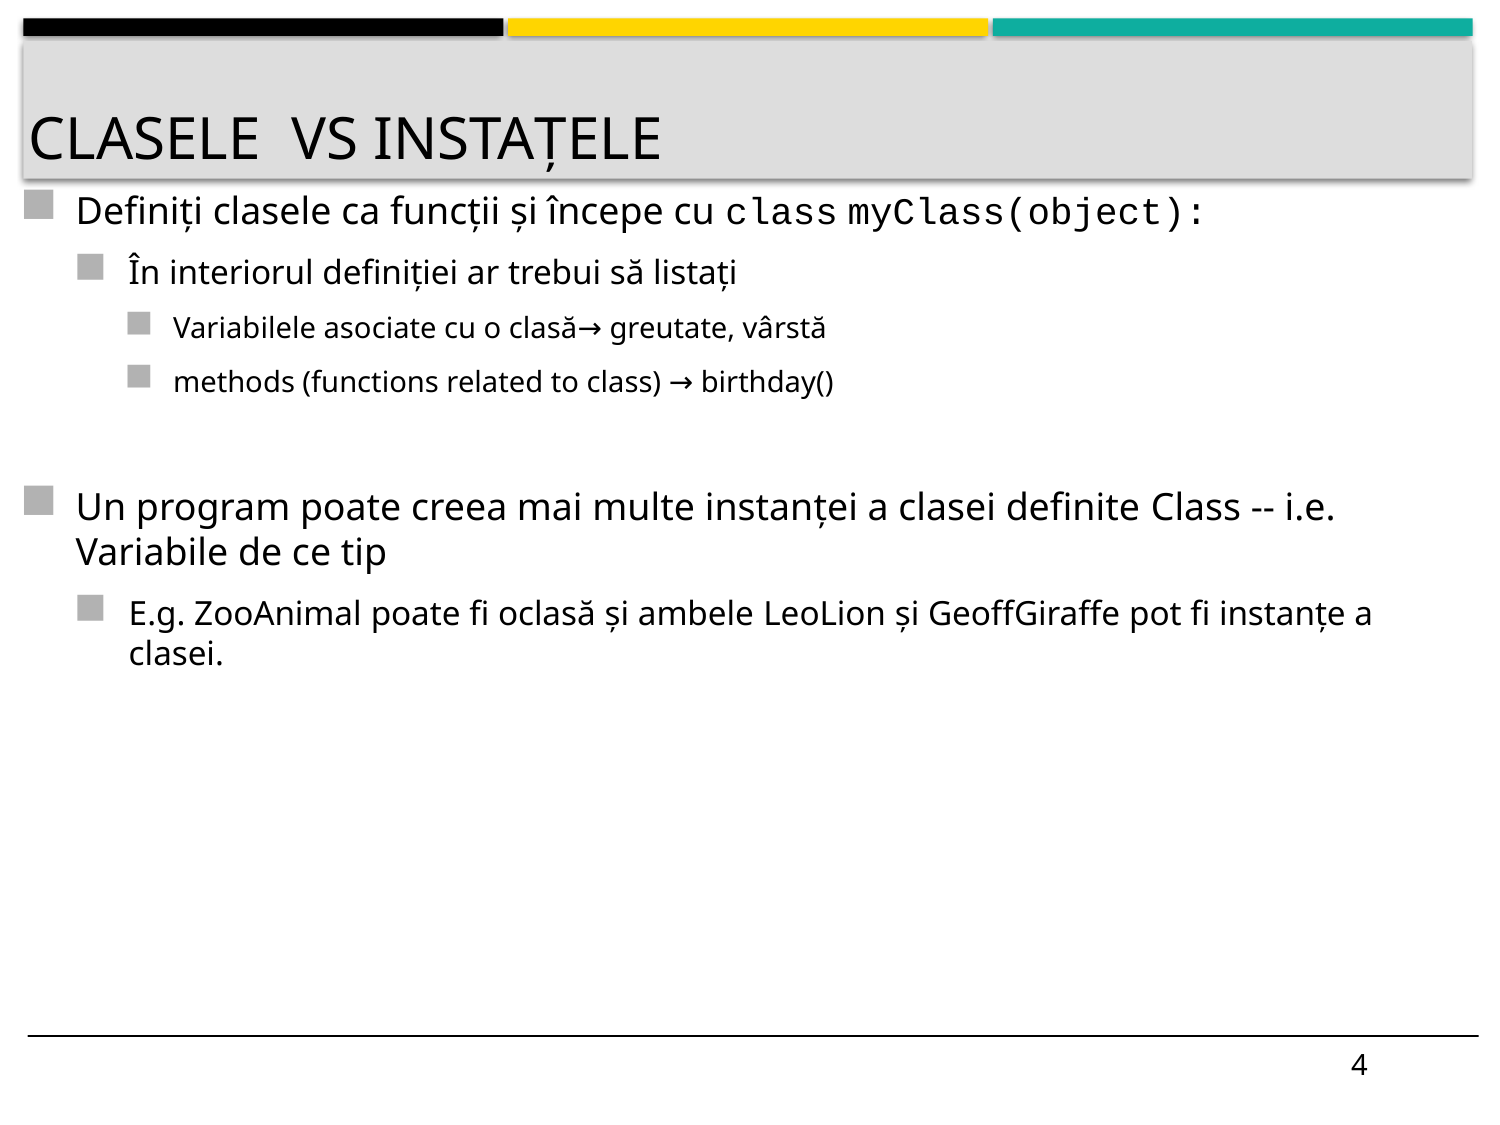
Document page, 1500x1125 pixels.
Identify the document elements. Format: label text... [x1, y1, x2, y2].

title Clasele vs Instațele [28, 48, 1464, 172]
list Definiți clasele ca funcții și începe cu class myClass(object): În interiorul definiției ar trebui să listați Variabilele asociate cu o clasă→ greutate, vârstă methods (functions related to class) → birthday() Un program poate creea mai multe instanței a clasei definite Class -- i.e. Variabile de ce tip E.g. ZooAnimal poate fi oclasă și ambele LeoLion și GeoffGiraffe pot fi instanțe a clasei. [25, 187, 1475, 1021]
slide_number 4 [1351, 1036, 1478, 1097]
